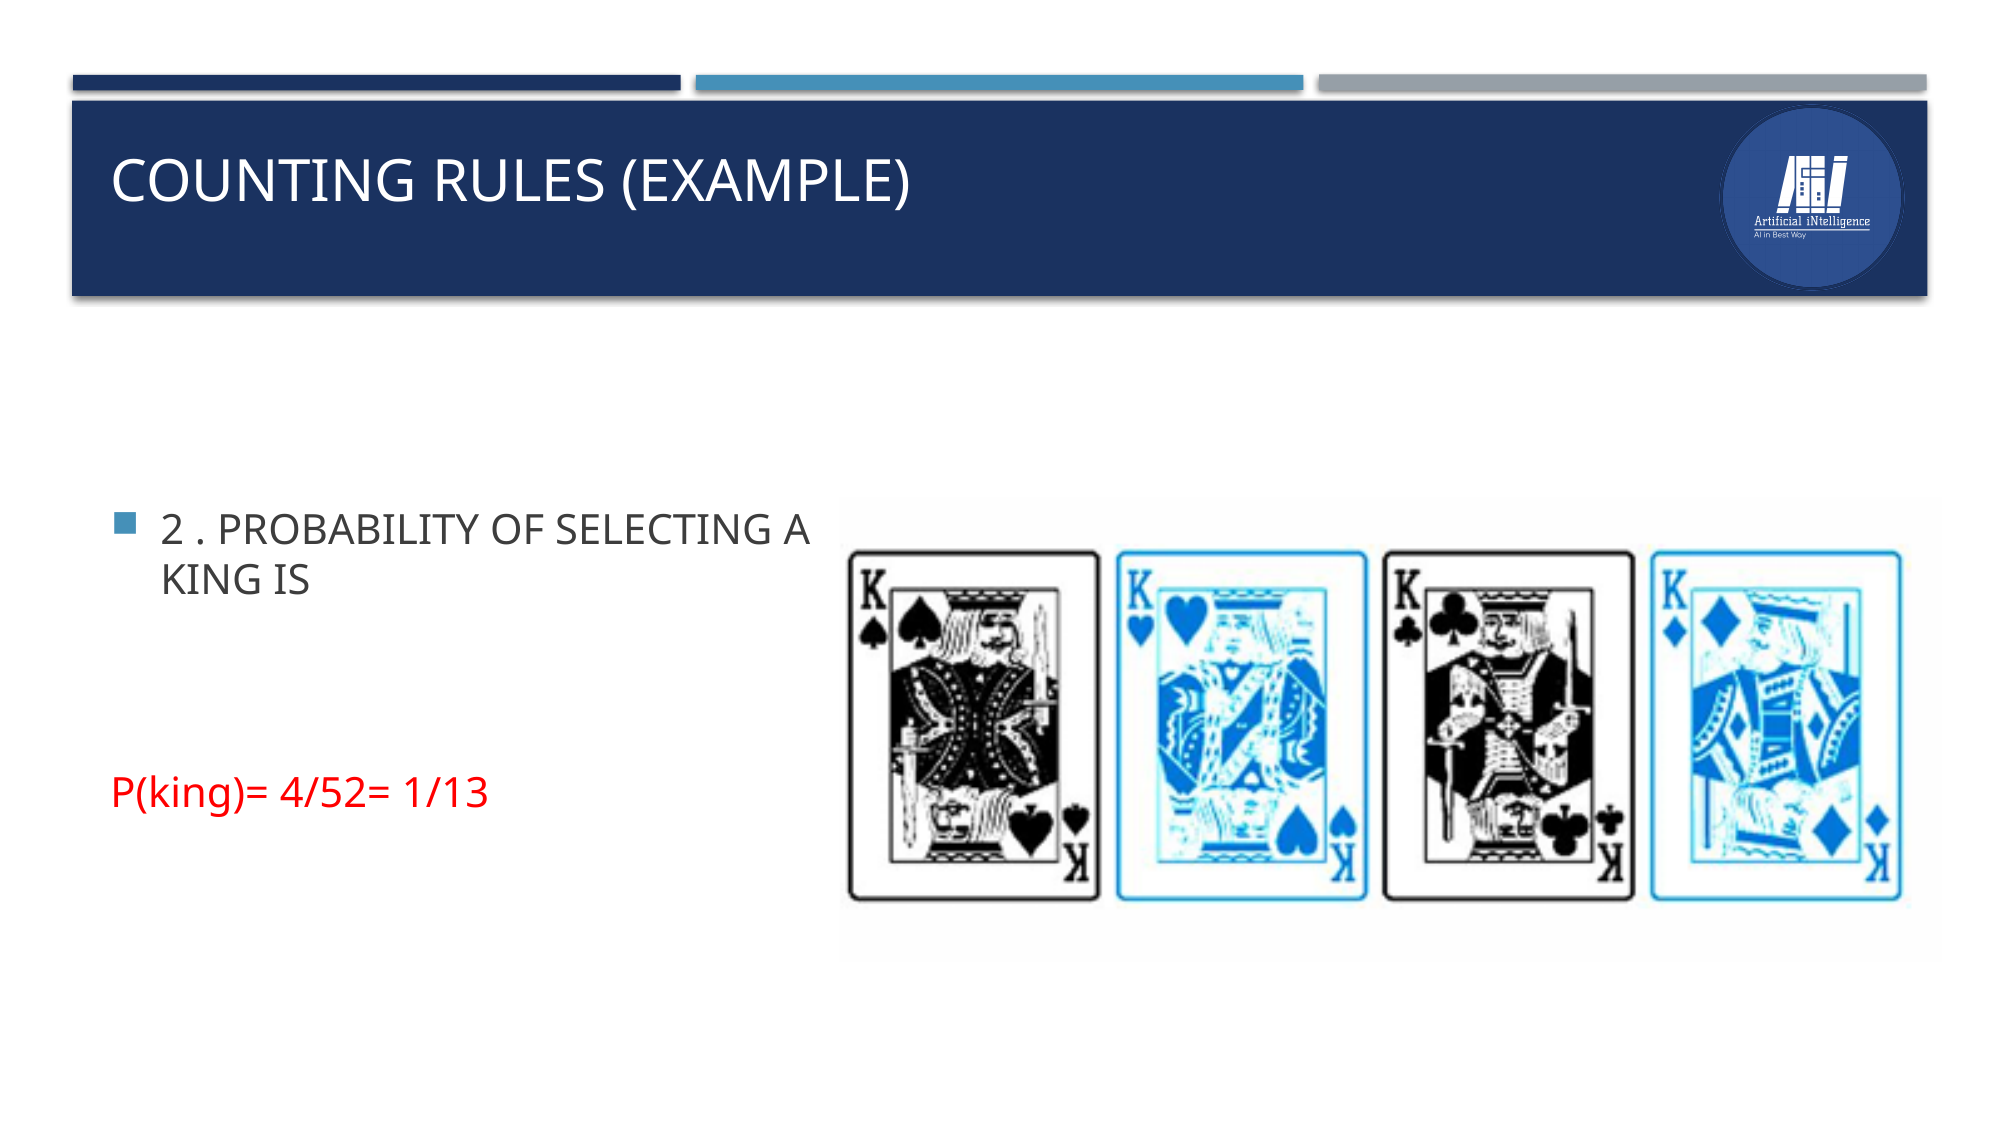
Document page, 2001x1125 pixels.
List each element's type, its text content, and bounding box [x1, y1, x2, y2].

picture [838, 497, 1942, 962]
title Counting Rules (example) [95, 53, 1905, 221]
list 2 . PROBABILITY OF SELECTING A KING IS P(king)= 4/52= 1/13 [95, 357, 840, 962]
picture [1718, 104, 1906, 291]
